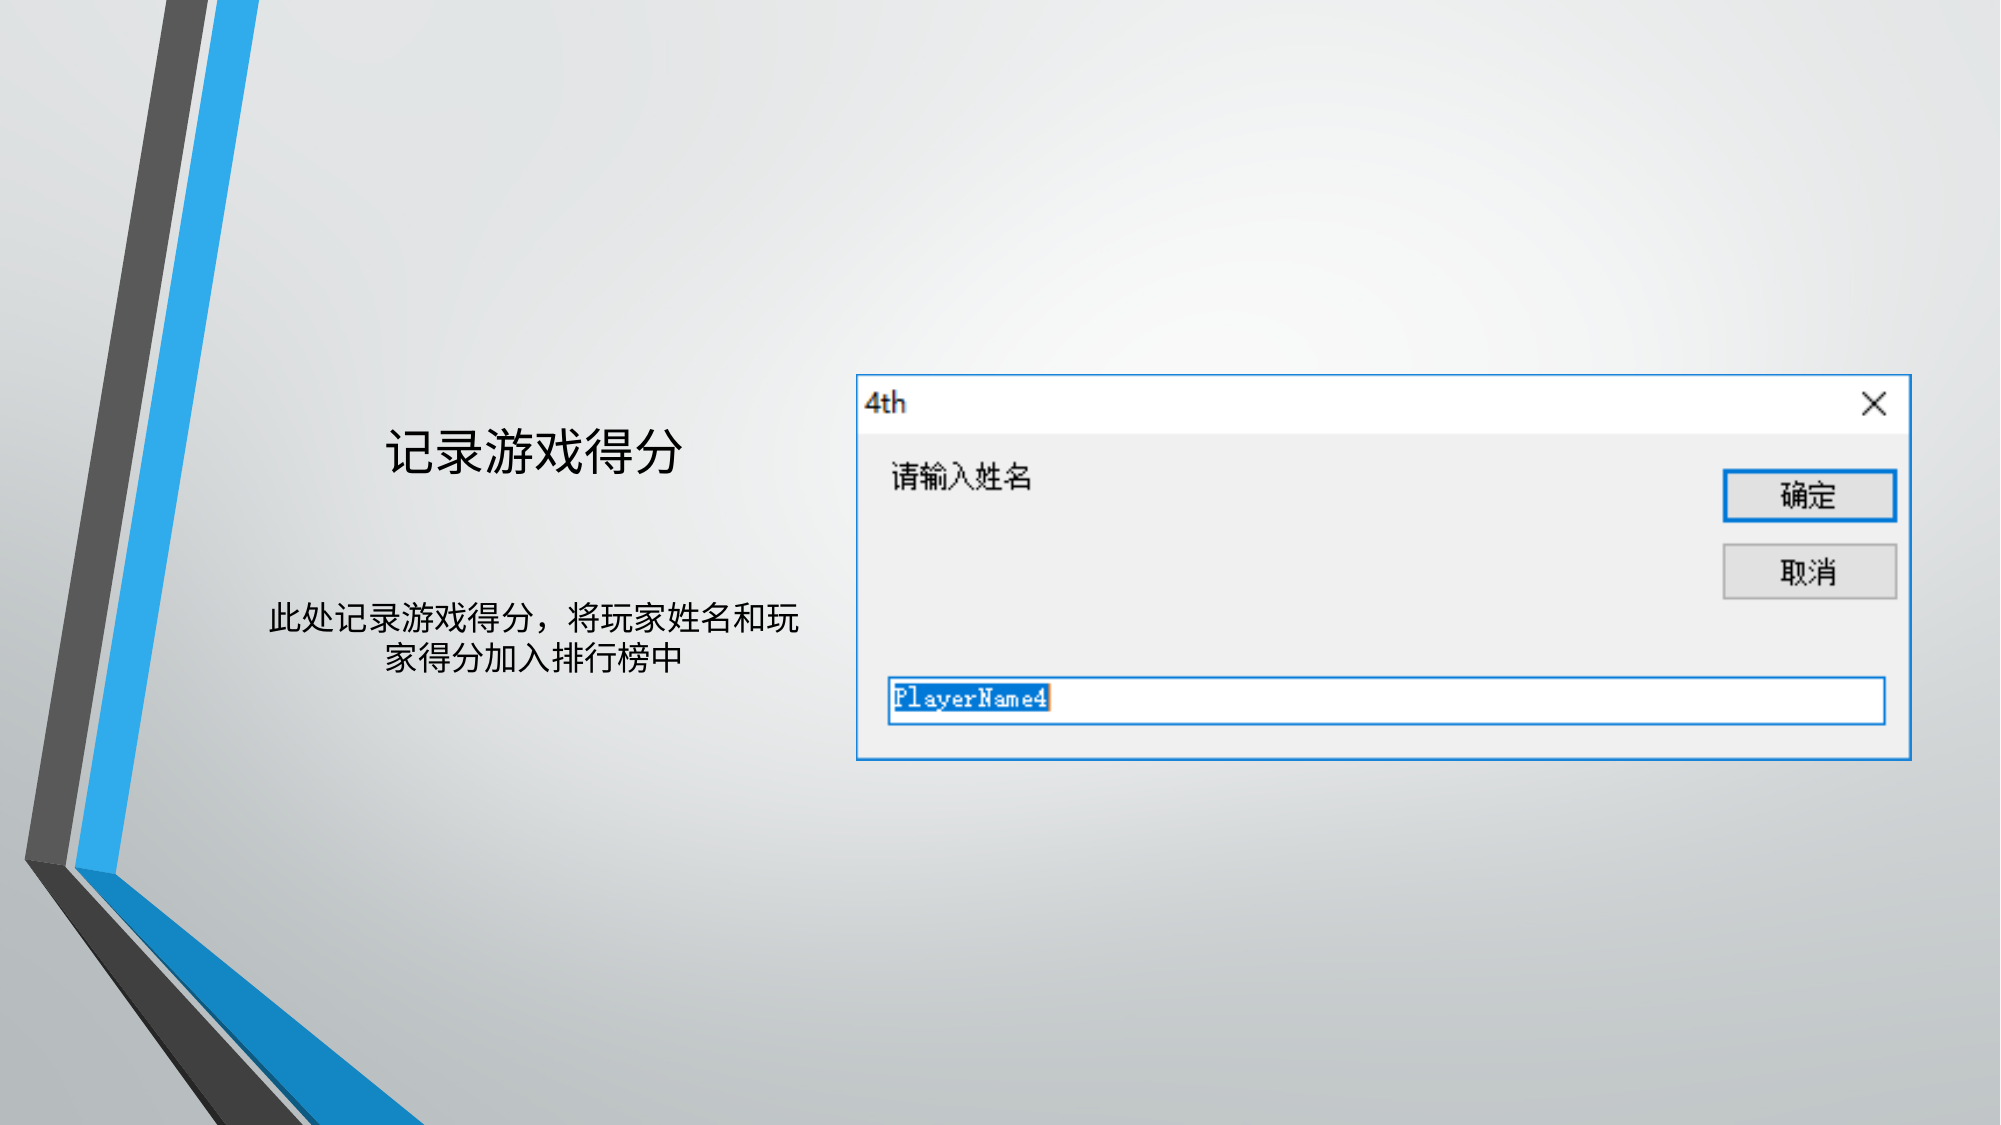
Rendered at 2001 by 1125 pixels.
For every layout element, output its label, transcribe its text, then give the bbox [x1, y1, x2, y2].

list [856, 374, 1913, 762]
list 此处记录游戏得分，将玩家姓名和玩家得分加入排行榜中 [243, 487, 826, 788]
title 记录游戏得分 [243, 262, 826, 487]
